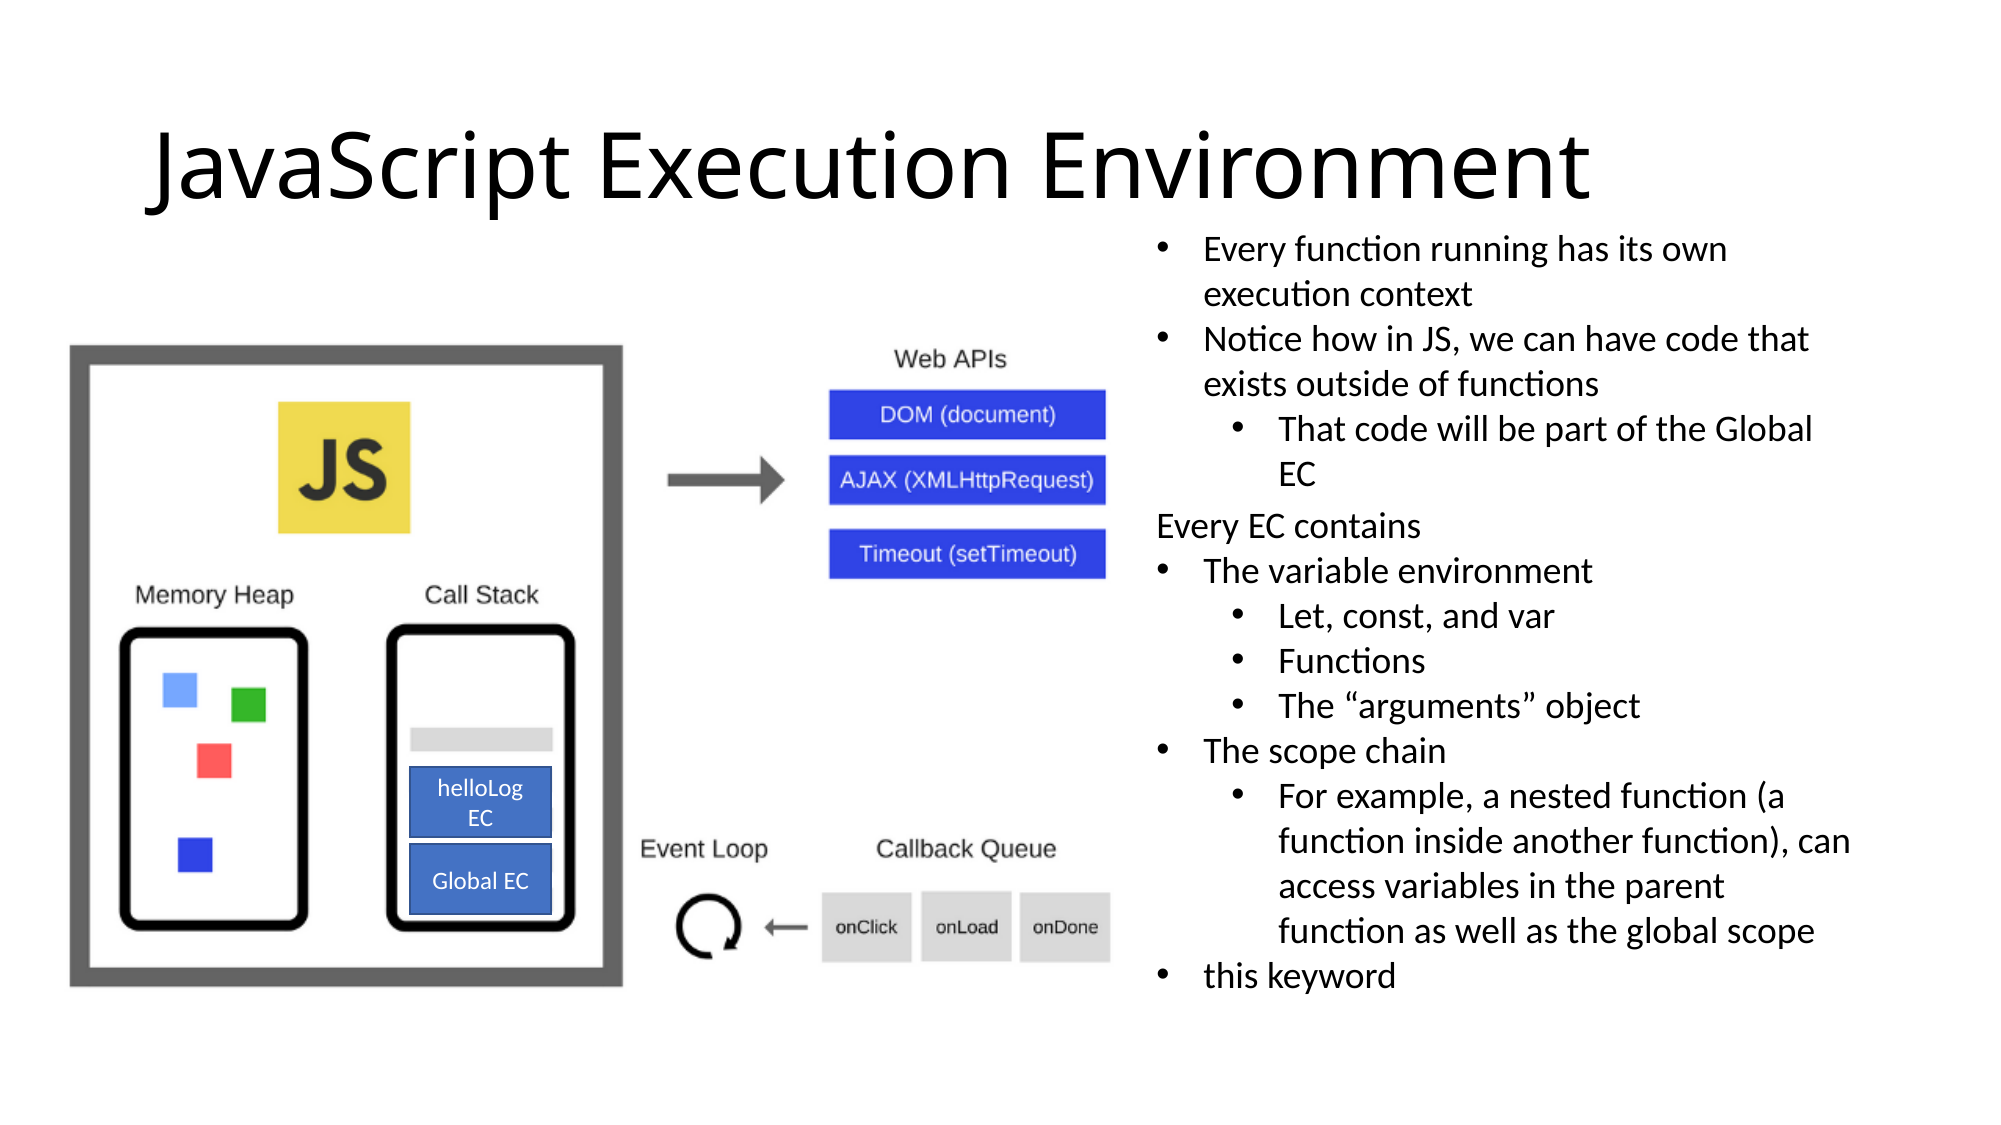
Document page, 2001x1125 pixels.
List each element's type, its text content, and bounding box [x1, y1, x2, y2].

title JavaScript Execution Environment [137, 59, 1863, 228]
text_box Every function running has its own execution context Notice how in JS, we can have code that exists outside of functions That code will be part of the Global EC [1141, 216, 1874, 493]
text_box Every EC contains The variable environment Let, const, and var Functions The “arguments” object The scope chain For example, a nested function (a function inside another function), can access variables in the parent function as well as the global scope this keyword [1142, 493, 1874, 1004]
picture [45, 228, 1142, 1051]
